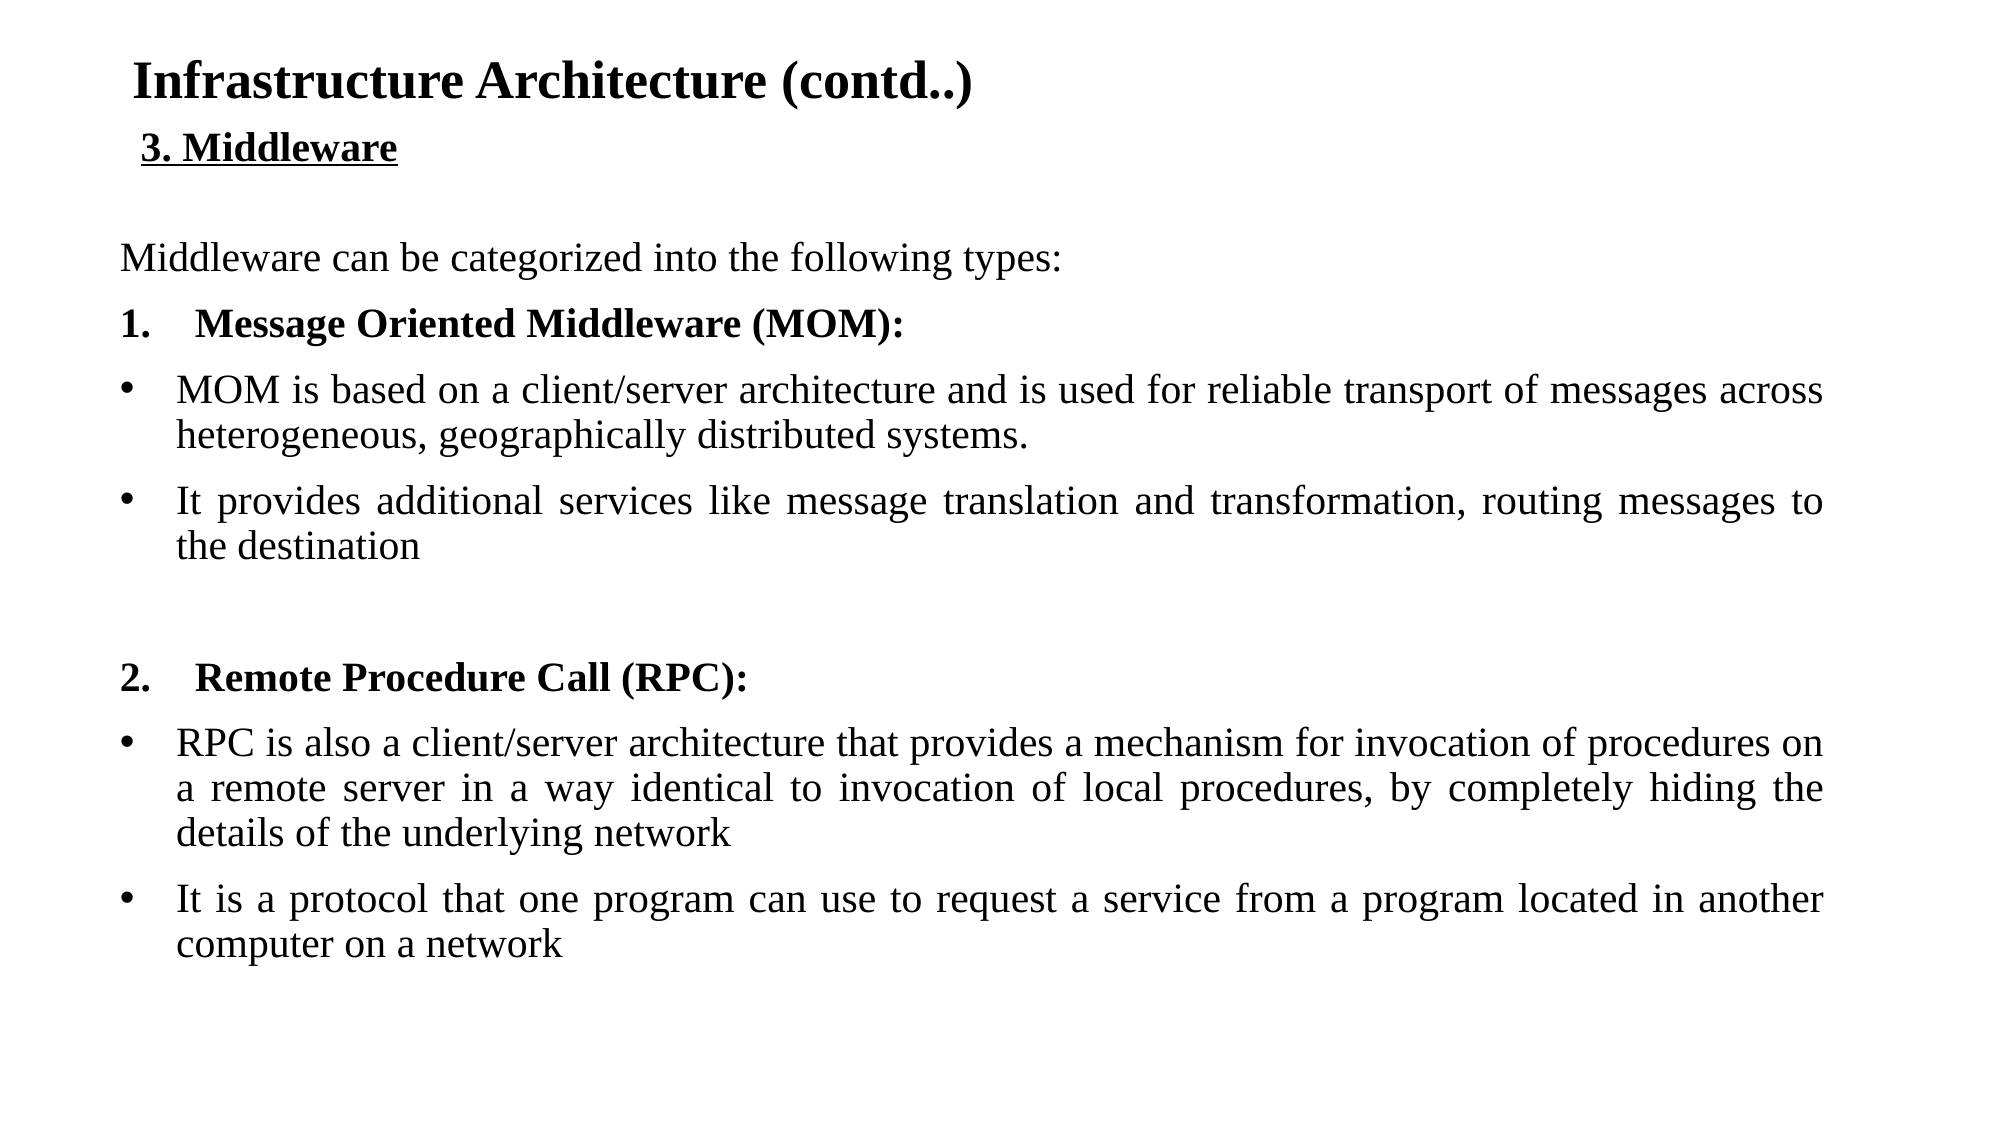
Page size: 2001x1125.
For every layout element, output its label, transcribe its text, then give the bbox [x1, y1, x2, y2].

list 3. Middleware Middleware can be categorized into the following types: Message Oriented Middleware (MOM): MOM is based on a client/server architecture and is used for reliable transport of messages across heterogeneous, geographically distributed systems. It provides additional services like message translation and transformation, routing messages to the destination Remote Procedure Call (RPC): RPC is also a client/server architecture that provides a mechanism for invocation of procedures on a remote server in a way identical to invocation of local procedures, by completely hiding the details of the underlying network It is a protocol that one program can use to request a service from a program located in another computer on a network [104, 112, 1841, 1105]
title Infrastructure Architecture (contd..) [117, 20, 1700, 112]
